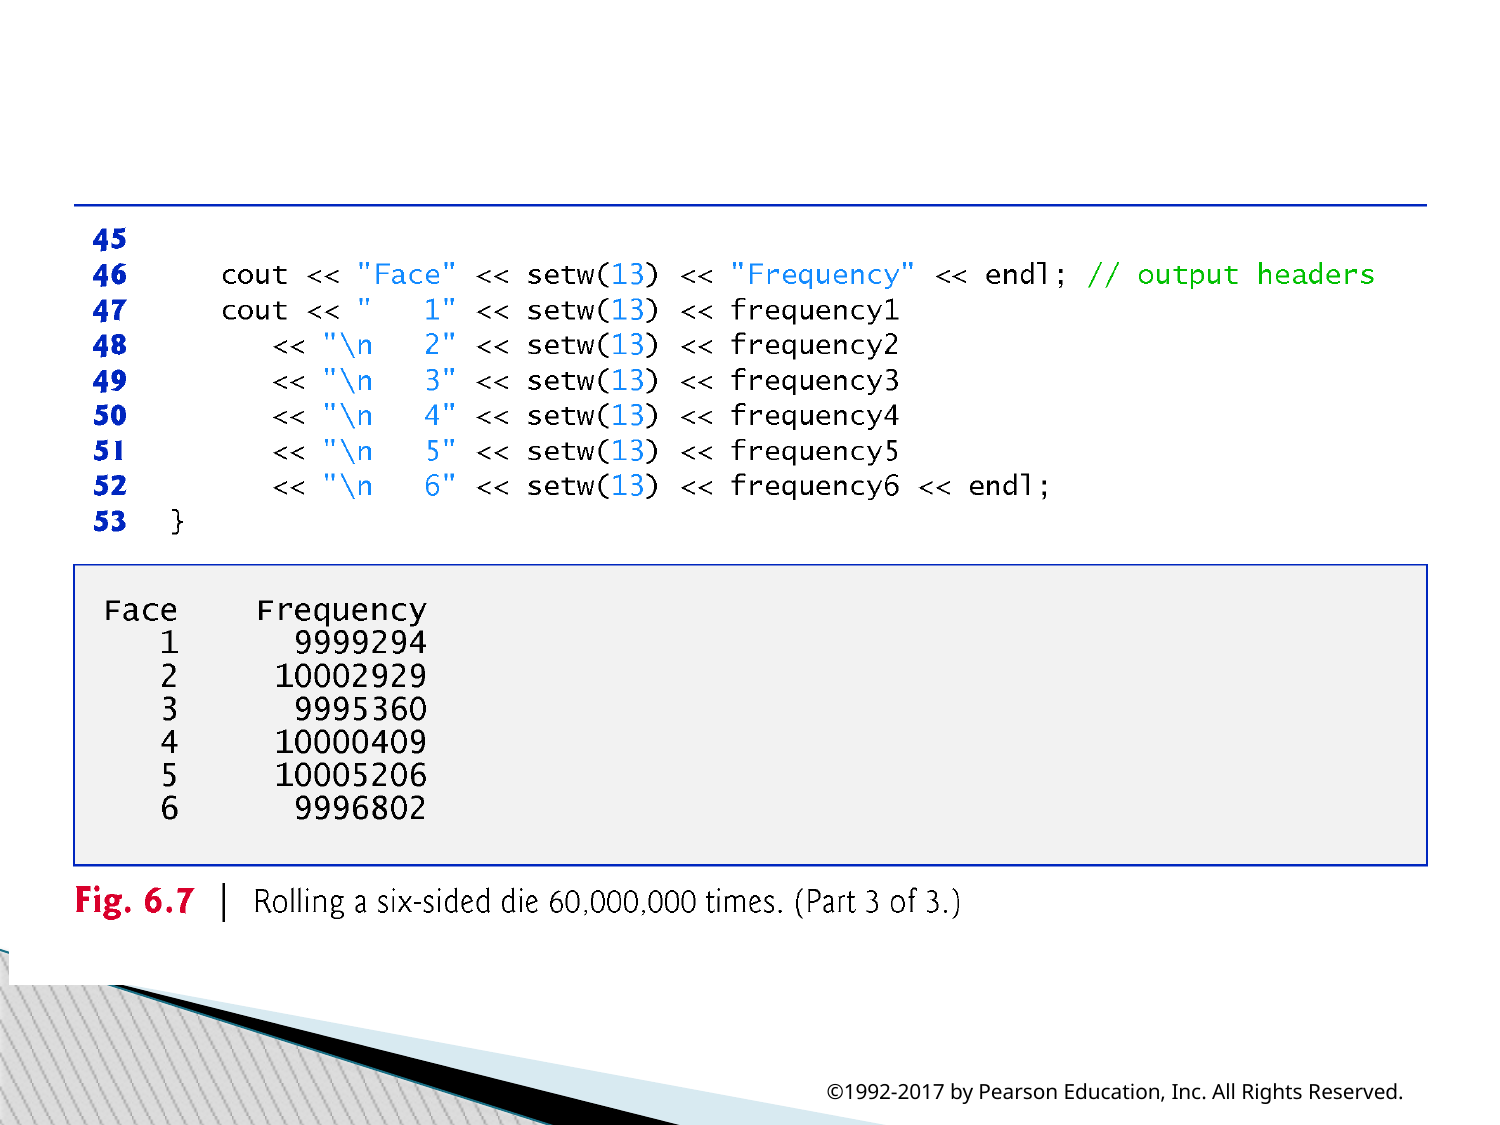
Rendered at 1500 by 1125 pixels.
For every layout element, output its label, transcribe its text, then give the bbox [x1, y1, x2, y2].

picture [8, 140, 1491, 985]
text_box ©1992-2017 by Pearson Education, Inc. All Rights Reserved. [649, 1051, 1419, 1112]
